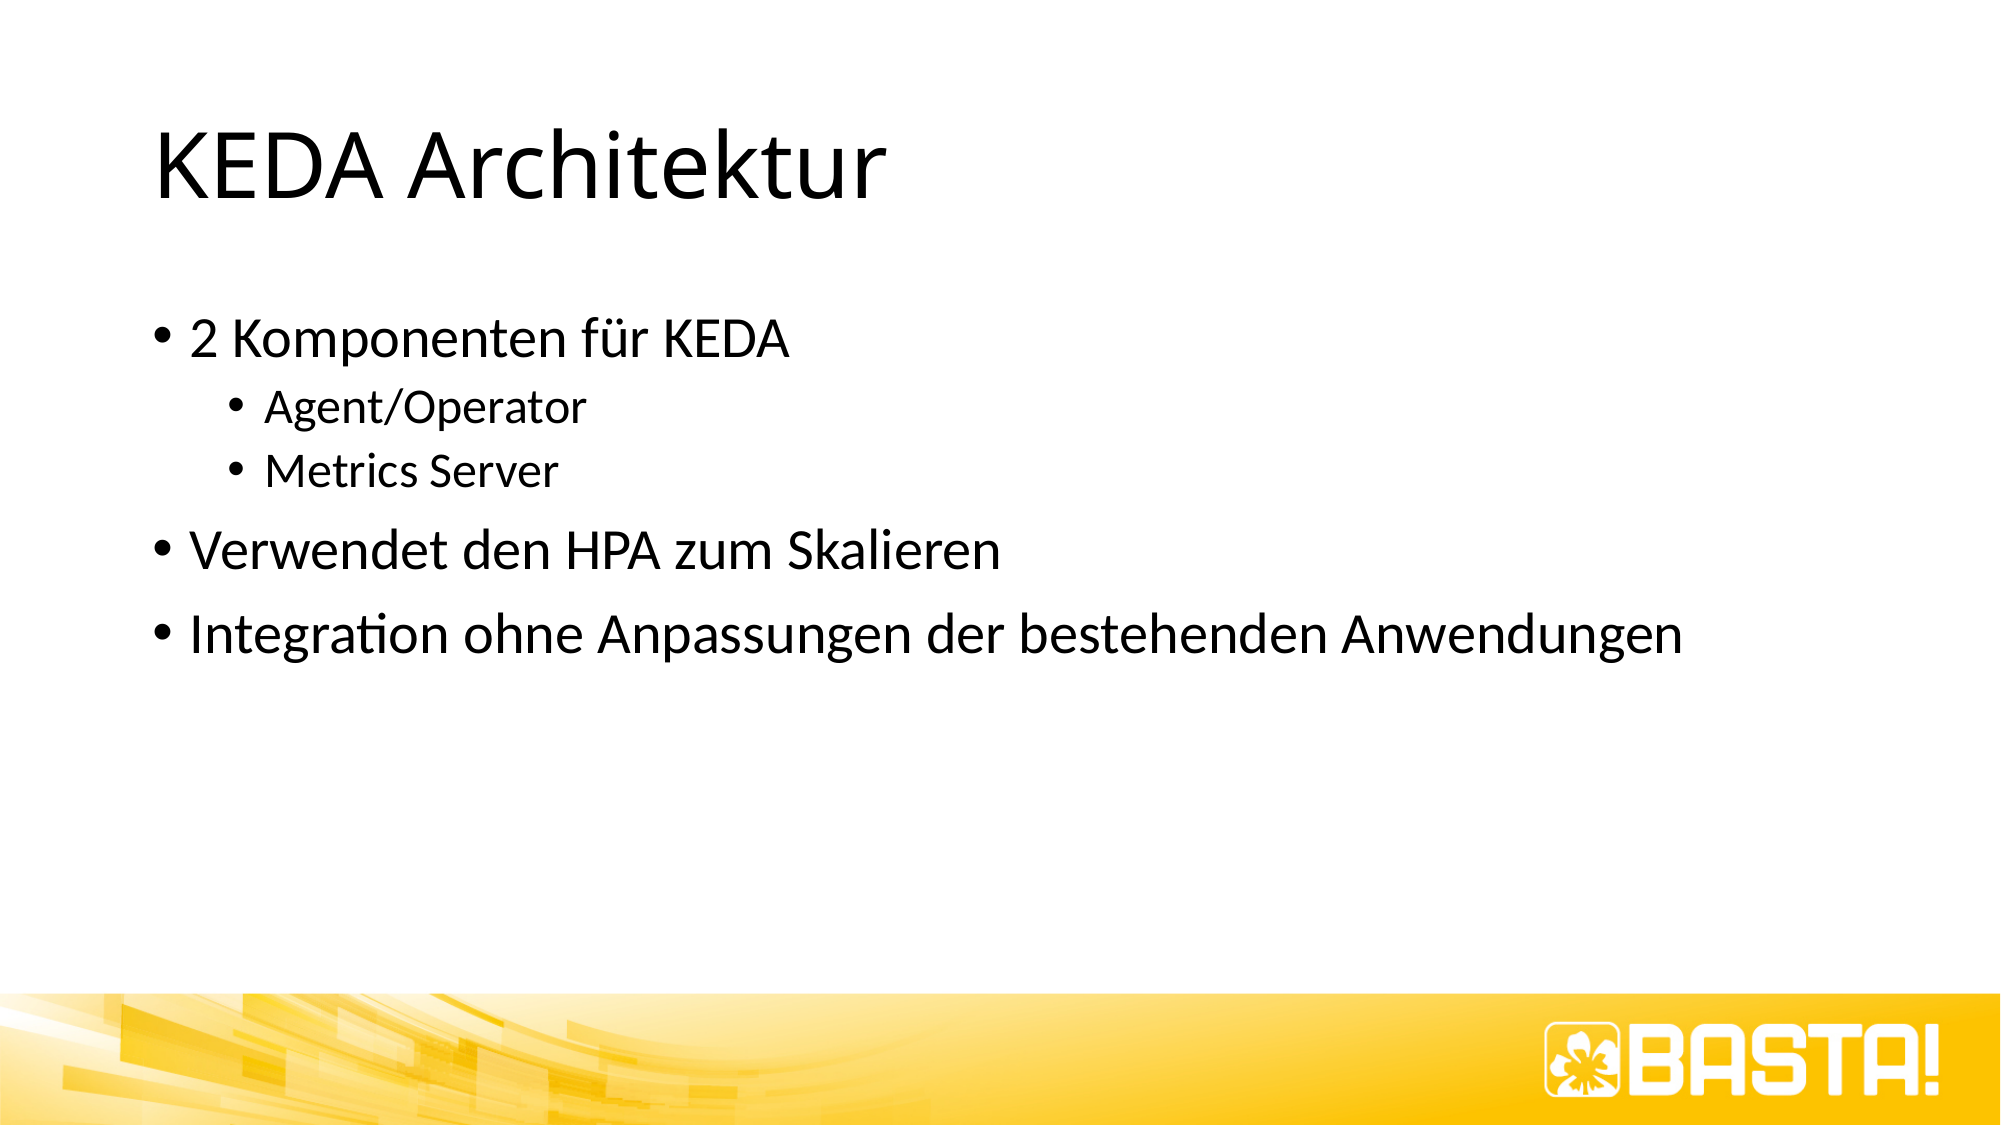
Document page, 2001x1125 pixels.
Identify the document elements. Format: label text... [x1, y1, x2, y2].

picture [0, 0, 2001, 1125]
title KEDA Architektur [137, 59, 1863, 278]
list 2 Komponenten für KEDA Agent/Operator Metrics Server Verwendet den HPA zum Skalieren Integration ohne Anpassungen der bestehenden Anwendungen [137, 299, 1863, 1014]
